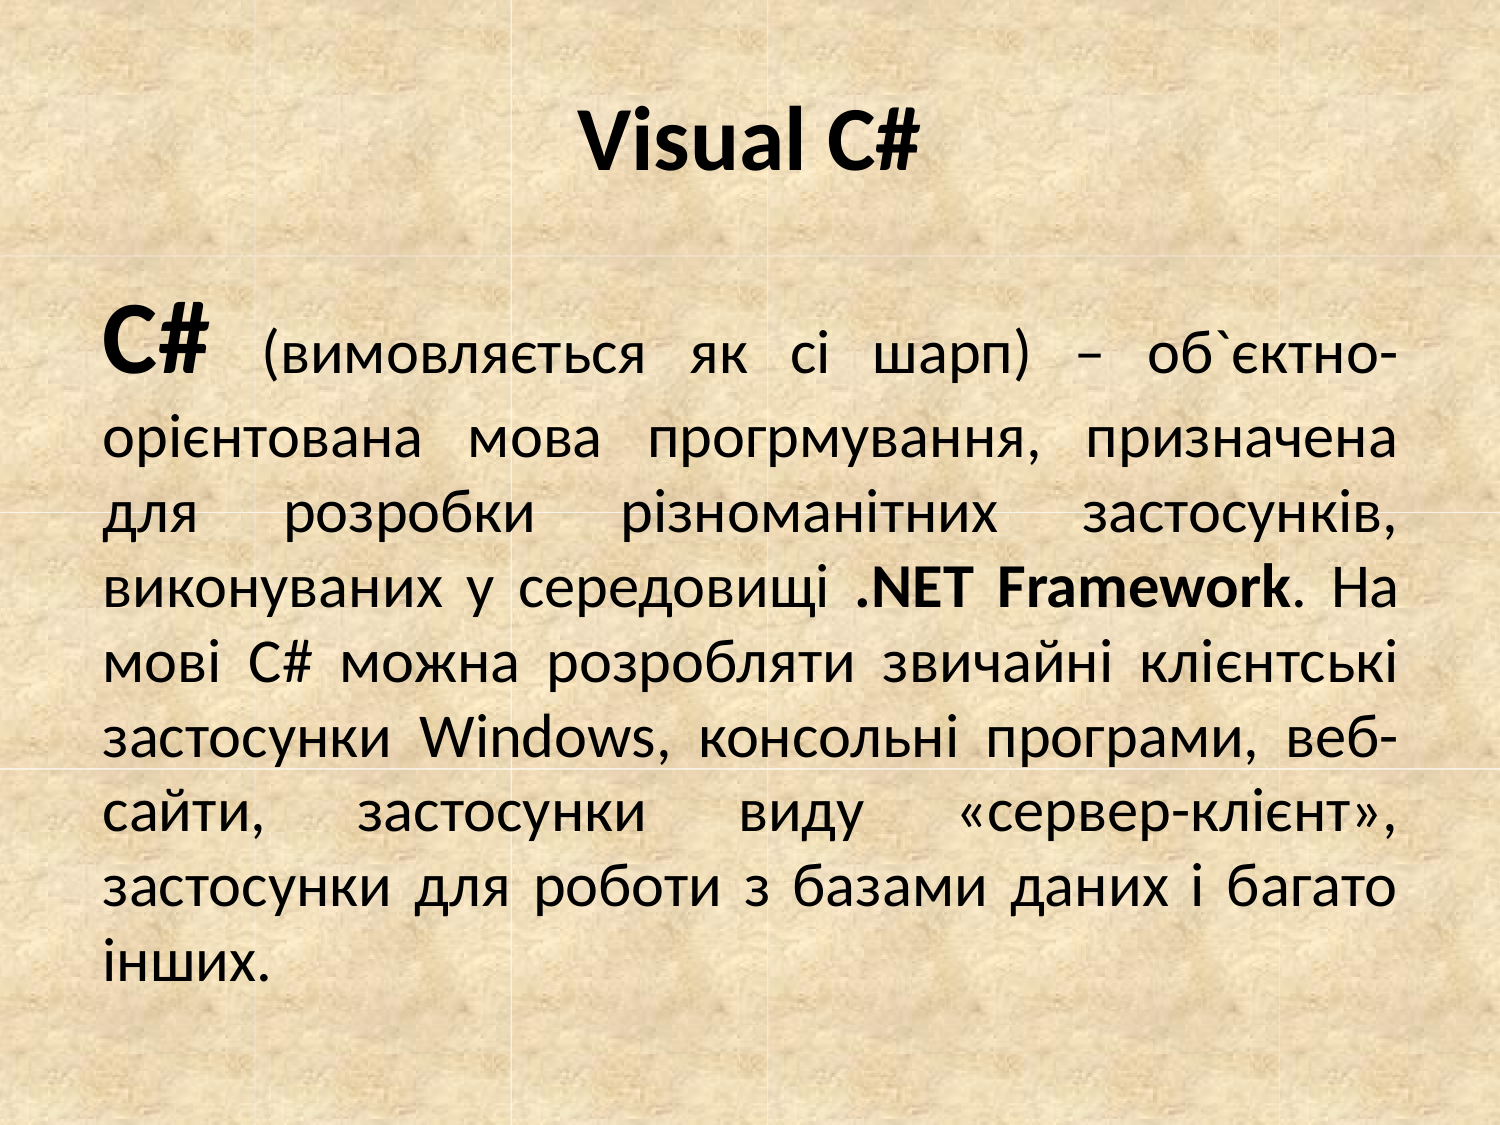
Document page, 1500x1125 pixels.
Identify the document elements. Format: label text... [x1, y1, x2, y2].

text_box С# (вимовляється як сі шарп) – об`єктно-орієнтована мова прогрмування, призначена для розробки різноманітних застосунків, виконуваних у середовищі .NET Framework. На мові C# можна розробляти звичайні клієнтські застосунки Windows, консольні програми, веб-сайти, застосунки виду «сервер-клієнт», застосунки для роботи з базами даних і багато інших. [87, 262, 1415, 1002]
title Visual C# [575, 78, 925, 262]
picture [0, 0, 1500, 1125]
